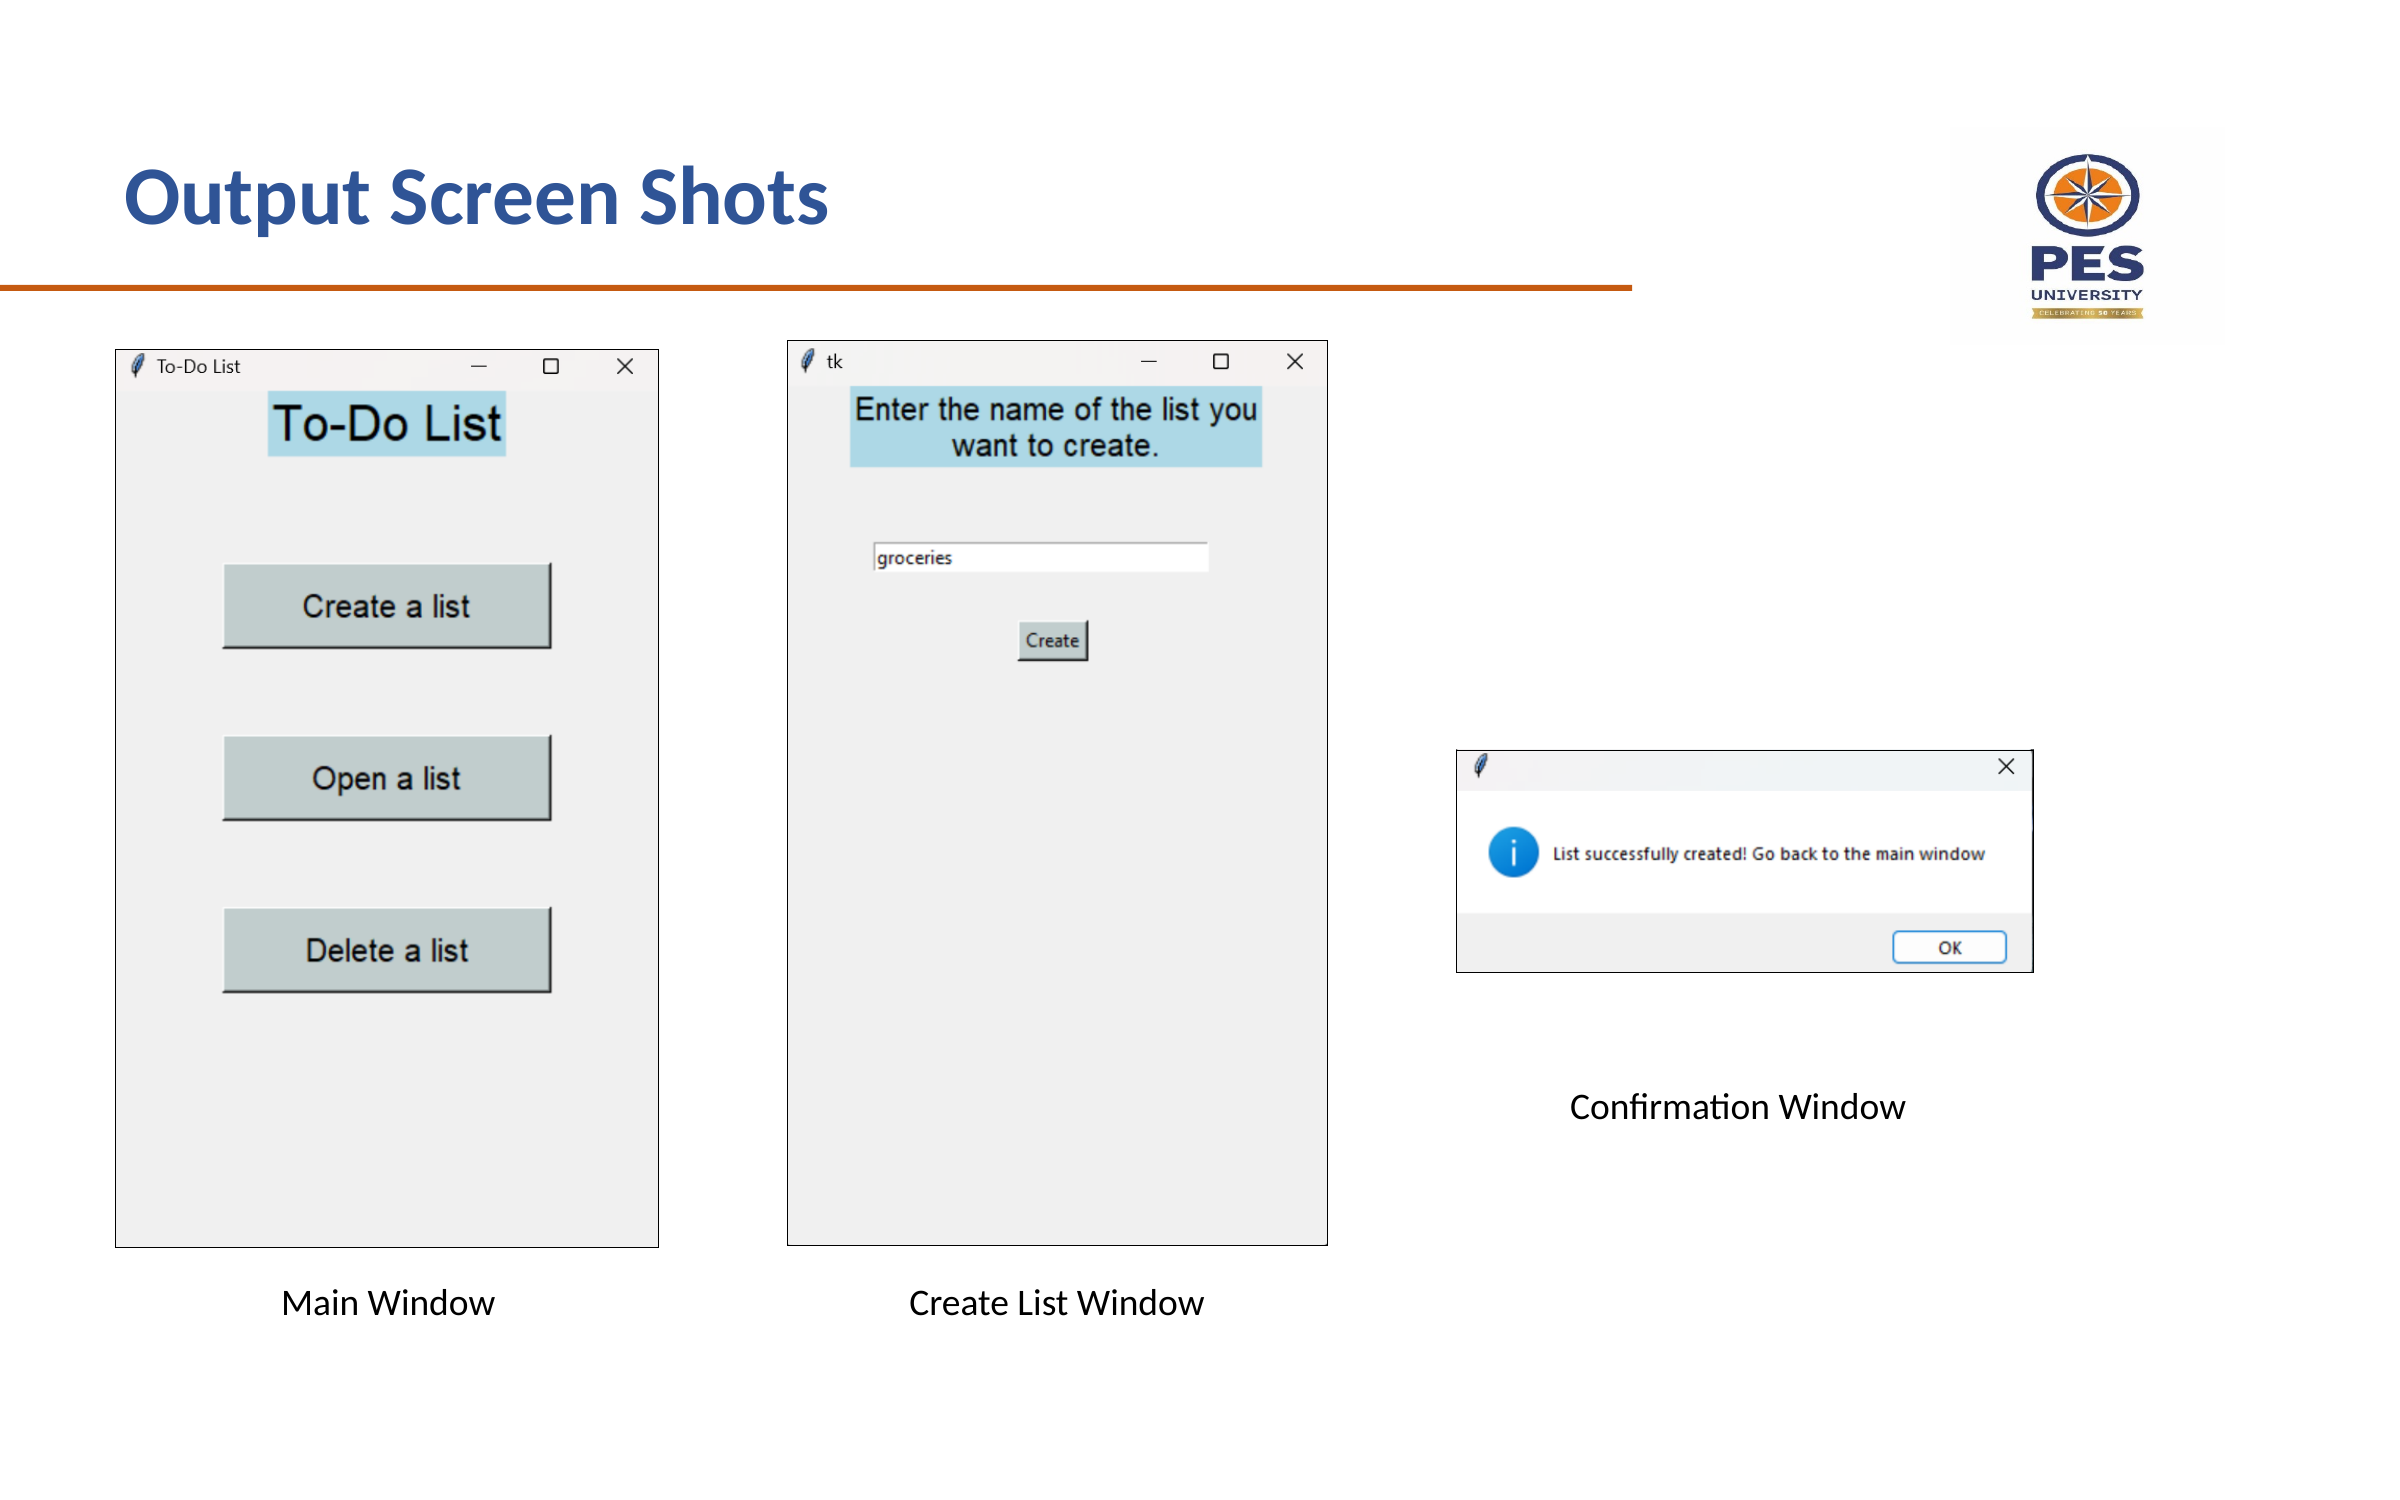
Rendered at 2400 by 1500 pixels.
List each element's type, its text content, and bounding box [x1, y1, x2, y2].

text_box [0, 284, 1633, 291]
picture [1455, 749, 2034, 974]
text_box Create List Window [894, 1270, 1220, 1376]
picture [1949, 127, 2226, 346]
title Output Screen Shots [117, 291, 1575, 377]
picture [115, 349, 659, 1248]
text_box Main Window [266, 1270, 511, 1376]
picture [787, 340, 1328, 1246]
text_box Confirmation Window [1555, 1074, 1922, 1180]
title Output Screen Shots [117, 123, 1575, 284]
